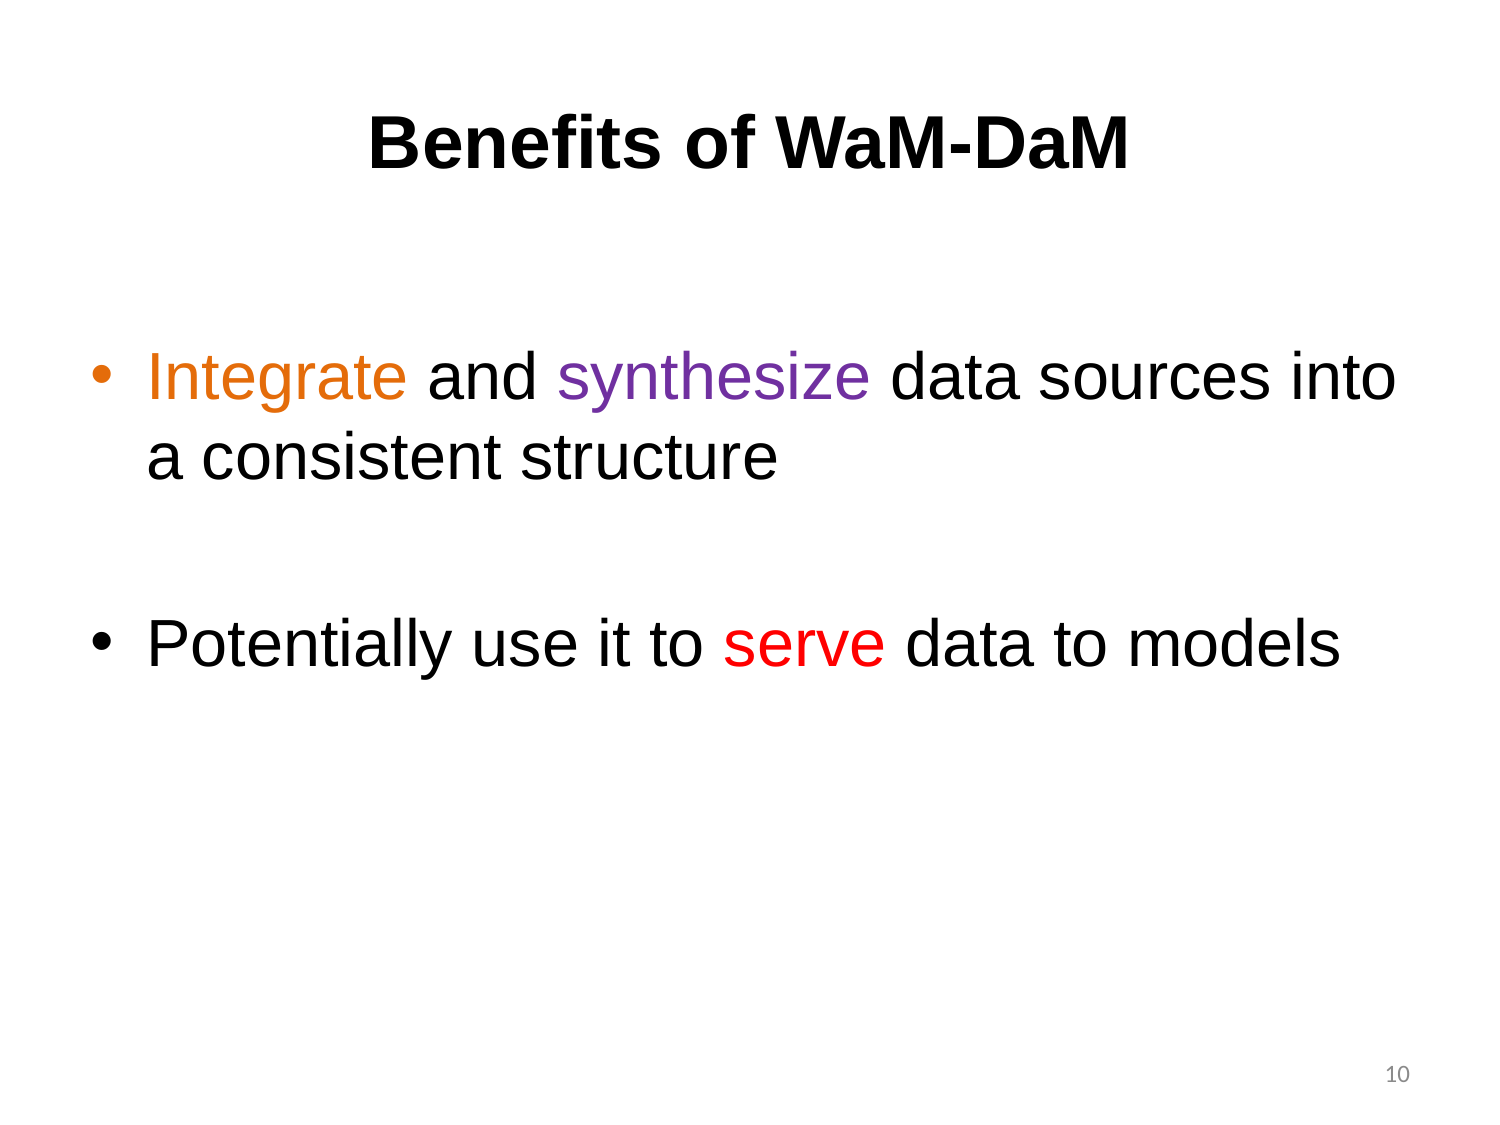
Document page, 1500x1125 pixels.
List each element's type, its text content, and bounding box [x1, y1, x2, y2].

title Benefits of WaM-DaM [75, 45, 1425, 232]
slide_number 10 [1074, 1042, 1425, 1103]
list Integrate and synthesize data sources into a consistent structure Potentially use it to serve data to models [75, 232, 1425, 975]
